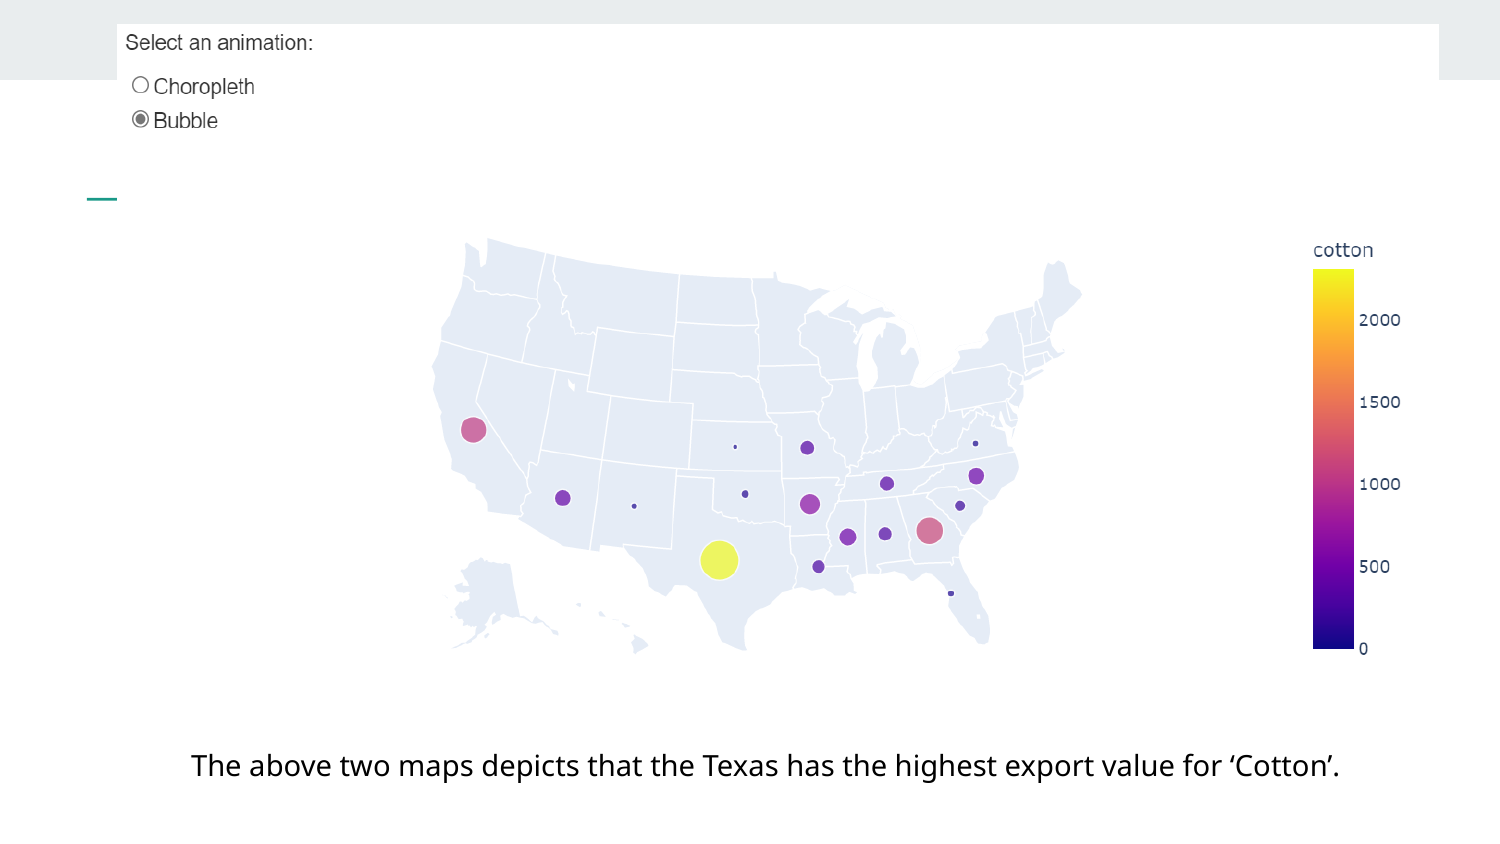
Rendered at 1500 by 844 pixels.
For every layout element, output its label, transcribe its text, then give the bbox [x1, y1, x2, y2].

text_box The above two maps depicts that the Texas has the highest export value for ‘Cotton’. [175, 731, 1411, 797]
picture [117, 24, 1440, 677]
